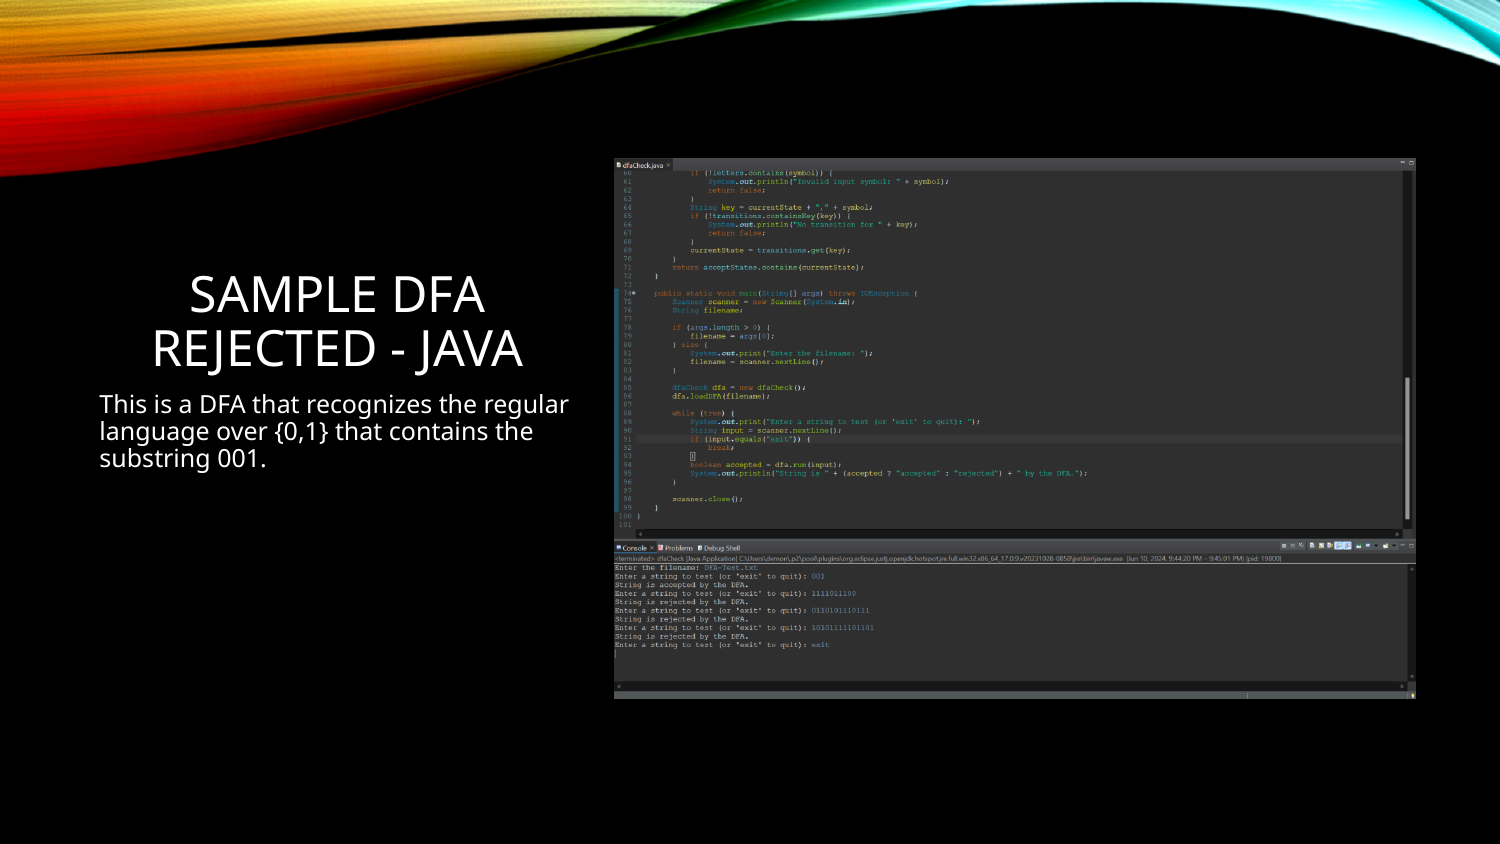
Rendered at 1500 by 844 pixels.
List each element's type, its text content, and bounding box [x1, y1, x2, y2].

picture [0, 0, 1500, 178]
title SAMPLE DFA REJECTED - Java [84, 187, 591, 384]
list This is a DFA that recognizes the regular language over {0,1} that contains the substring 001. [84, 384, 591, 766]
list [614, 158, 1416, 699]
